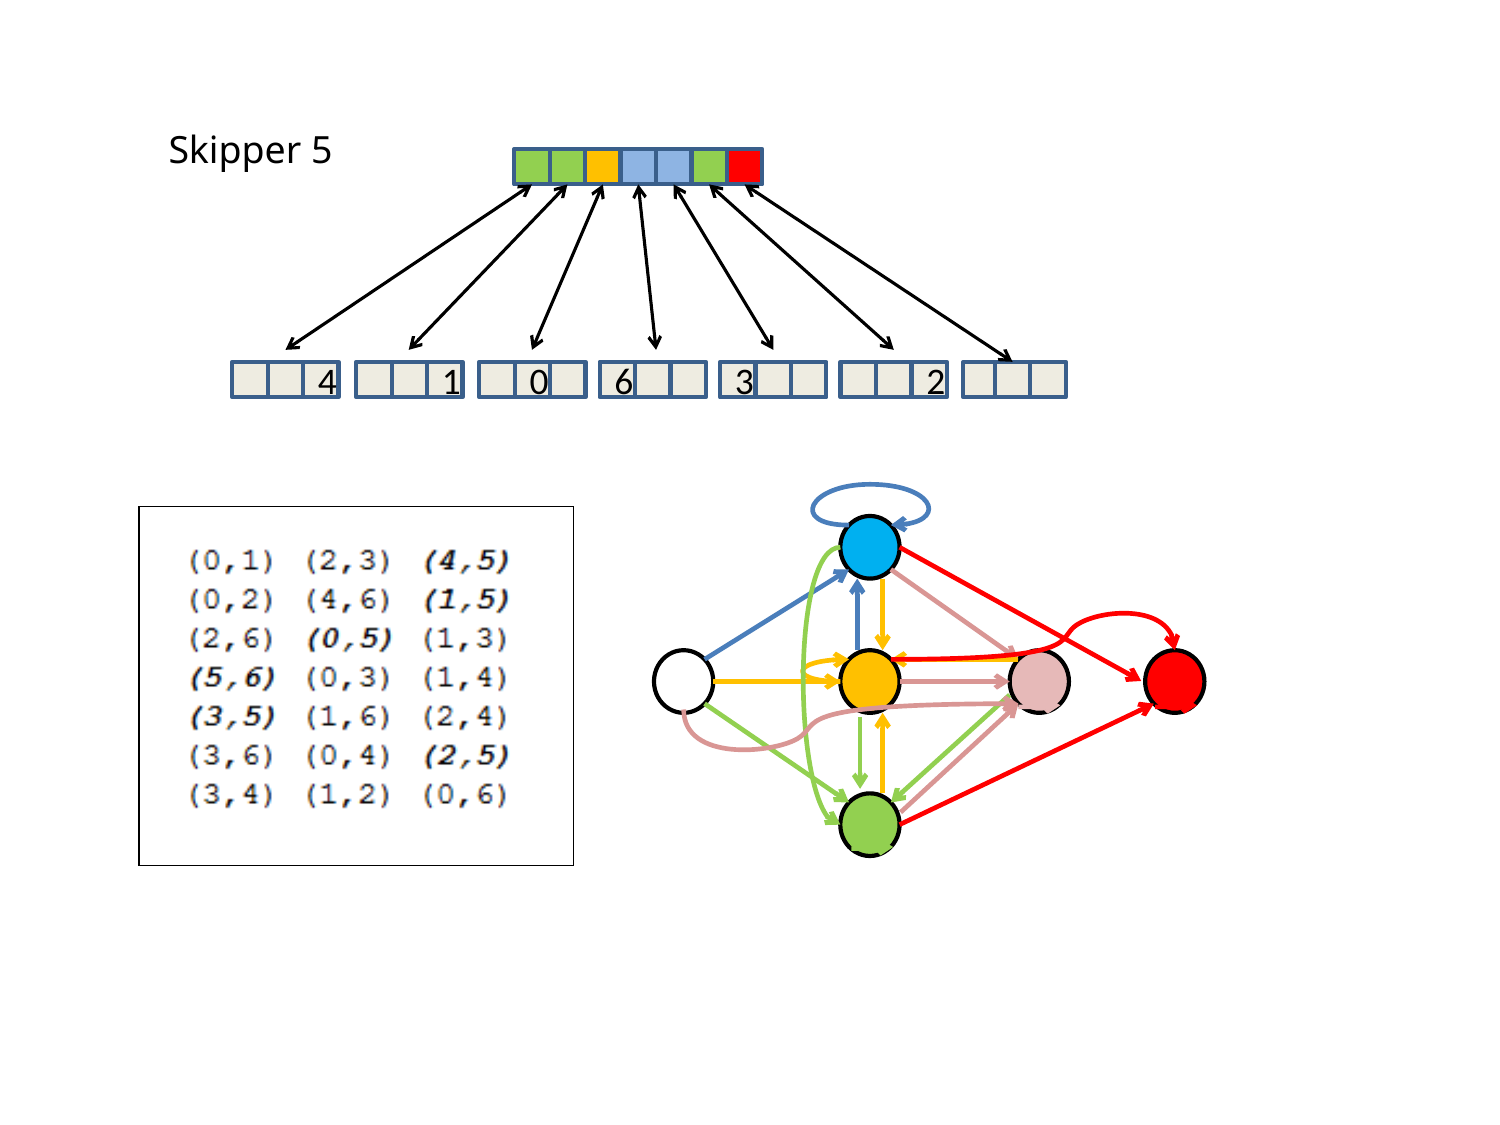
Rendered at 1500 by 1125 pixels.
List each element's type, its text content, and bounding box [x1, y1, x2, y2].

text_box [653, 515, 1205, 857]
text_box Skipper 5 [153, 118, 348, 179]
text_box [232, 148, 1066, 398]
picture [139, 507, 574, 865]
